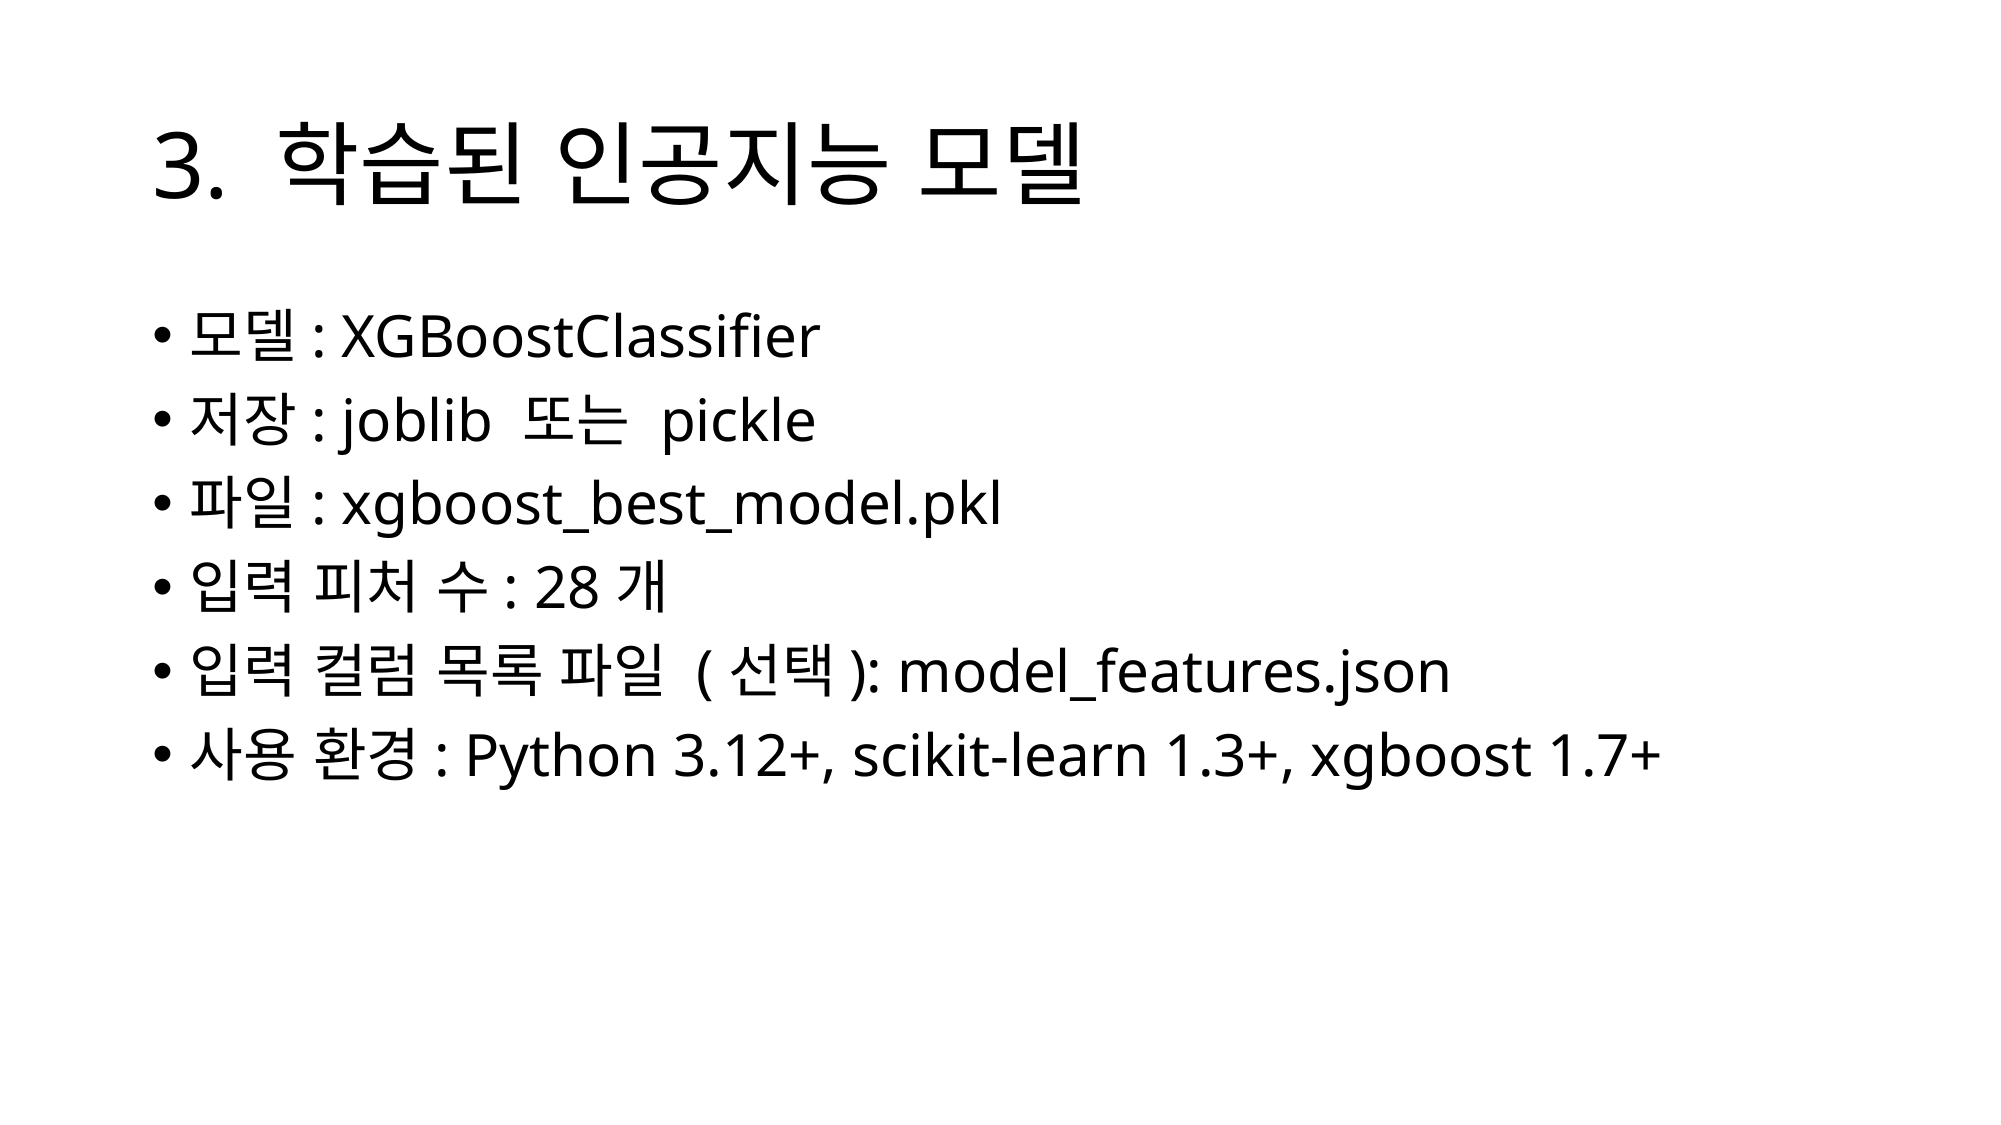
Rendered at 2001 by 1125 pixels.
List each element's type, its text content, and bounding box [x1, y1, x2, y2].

list 모델: XGBoostClassifier 저장: joblib 또는 pickle 파일: xgboost_best_model.pkl 입력 피처 수: 28개 입력 컬럼 목록 파일 (선택): model_features.json 사용 환경: Python 3.12+, scikit-learn 1.3+, xgboost 1.7+ [137, 299, 1863, 1014]
title 3. 학습된 인공지능 모델 [137, 59, 1863, 278]
